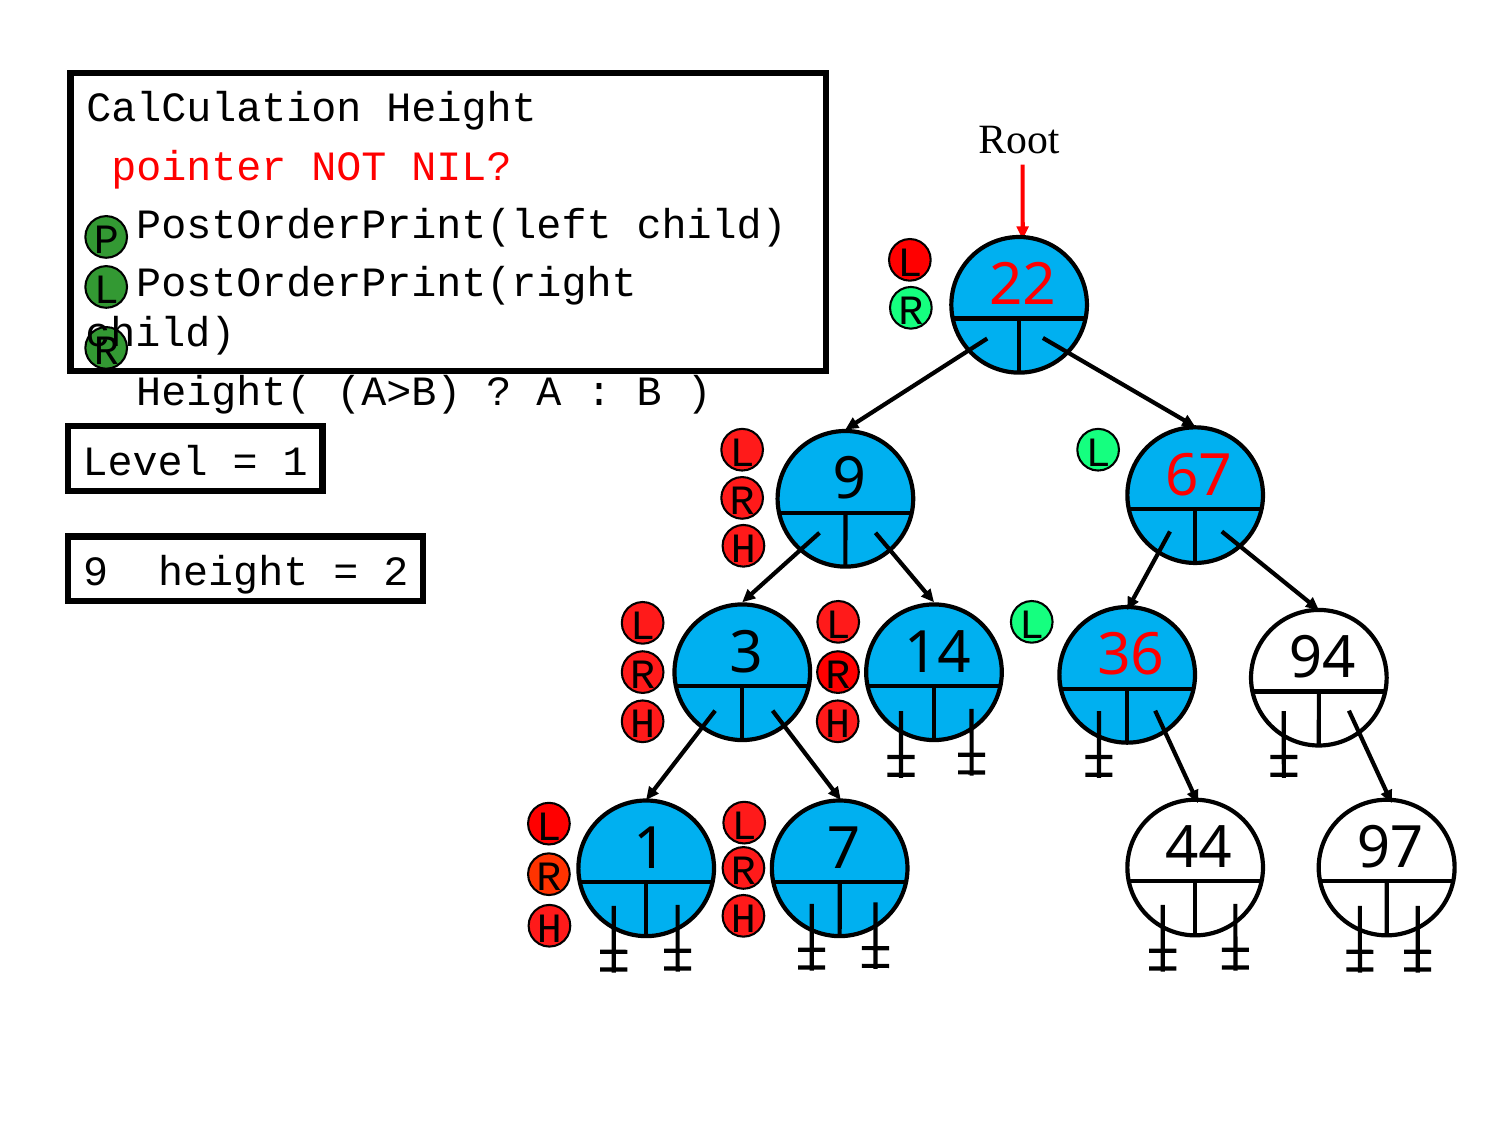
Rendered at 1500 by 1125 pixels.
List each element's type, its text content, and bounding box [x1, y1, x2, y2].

text_box CalCulation Height pointer NOT NIL? PostOrderPrint(left child) PostOrderPrint(right child) Height( (A>B) ? A : B ) [70, 72, 826, 372]
text_box H [722, 894, 765, 937]
text_box R [817, 651, 859, 693]
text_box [664, 904, 692, 972]
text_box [1149, 904, 1177, 972]
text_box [951, 236, 1087, 373]
text_box 9 height = 2 [68, 536, 423, 602]
text_box H [621, 700, 664, 743]
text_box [958, 708, 986, 776]
text_box R [722, 847, 765, 889]
text_box R [528, 853, 570, 896]
text_box [646, 741, 692, 800]
text_box [1260, 563, 1319, 609]
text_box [1250, 609, 1387, 746]
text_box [1346, 905, 1374, 973]
text_box [1016, 164, 1029, 235]
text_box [674, 604, 811, 741]
text_box [795, 741, 841, 800]
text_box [771, 800, 908, 937]
text_box H [528, 904, 571, 947]
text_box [1127, 427, 1263, 563]
text_box L [621, 602, 664, 644]
text_box [1087, 363, 1196, 427]
text_box L [817, 601, 860, 643]
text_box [1127, 799, 1263, 936]
text_box L [721, 428, 763, 471]
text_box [1221, 903, 1249, 971]
text_box L [723, 801, 766, 844]
text_box R [890, 286, 932, 329]
text_box L [889, 238, 931, 281]
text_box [1318, 799, 1455, 936]
text_box L [528, 802, 570, 845]
text_box [904, 567, 934, 603]
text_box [1085, 711, 1113, 778]
text_box [742, 567, 782, 603]
text_box [1365, 746, 1393, 799]
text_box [1270, 711, 1298, 778]
text_box Level = 1 [67, 426, 323, 492]
text_box [845, 361, 951, 430]
text_box H [722, 524, 765, 567]
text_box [1059, 606, 1196, 743]
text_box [578, 800, 715, 937]
text_box R [721, 477, 763, 519]
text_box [1404, 905, 1432, 973]
text_box R [621, 651, 664, 693]
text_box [866, 604, 1002, 741]
text_box L [1077, 428, 1119, 471]
text_box [1170, 743, 1199, 799]
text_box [887, 711, 915, 778]
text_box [600, 905, 628, 973]
text_box H [816, 700, 859, 743]
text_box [777, 430, 914, 567]
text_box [861, 902, 890, 970]
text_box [798, 903, 826, 971]
text_box [1127, 563, 1153, 606]
text_box Root [963, 104, 1075, 169]
text_box L [1010, 601, 1053, 643]
